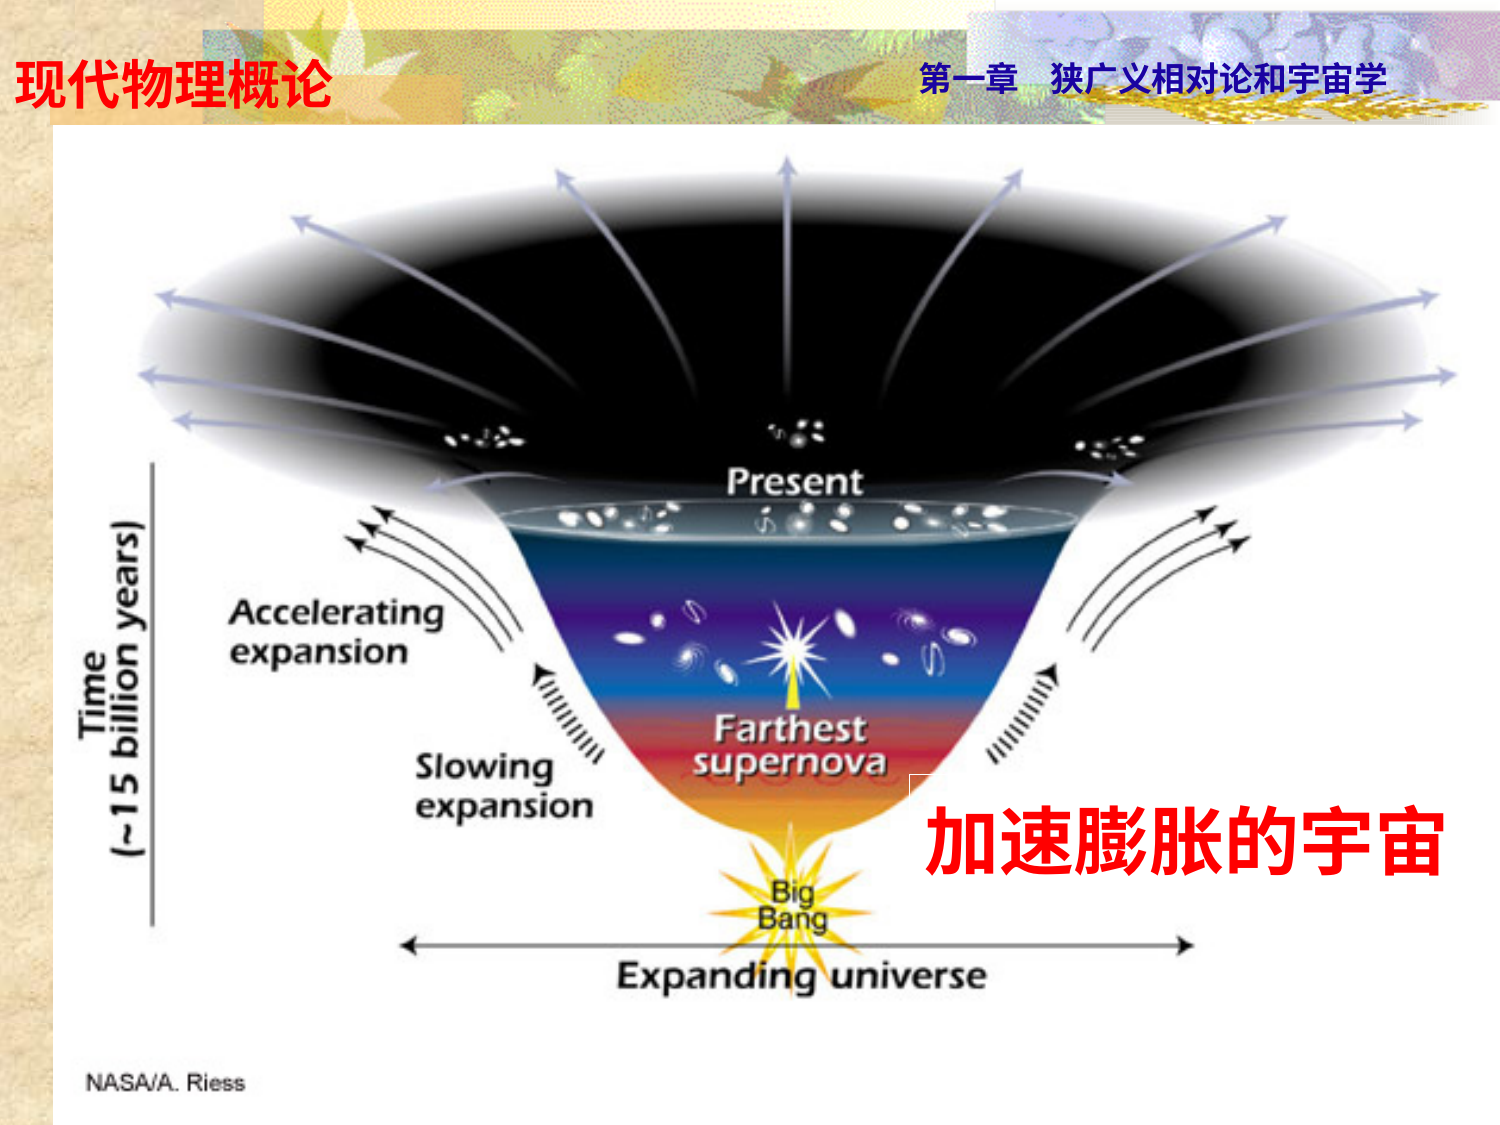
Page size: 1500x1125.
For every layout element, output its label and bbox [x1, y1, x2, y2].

list [53, 125, 1500, 1125]
picture [0, 0, 1500, 1125]
picture [310, 68, 320, 75]
